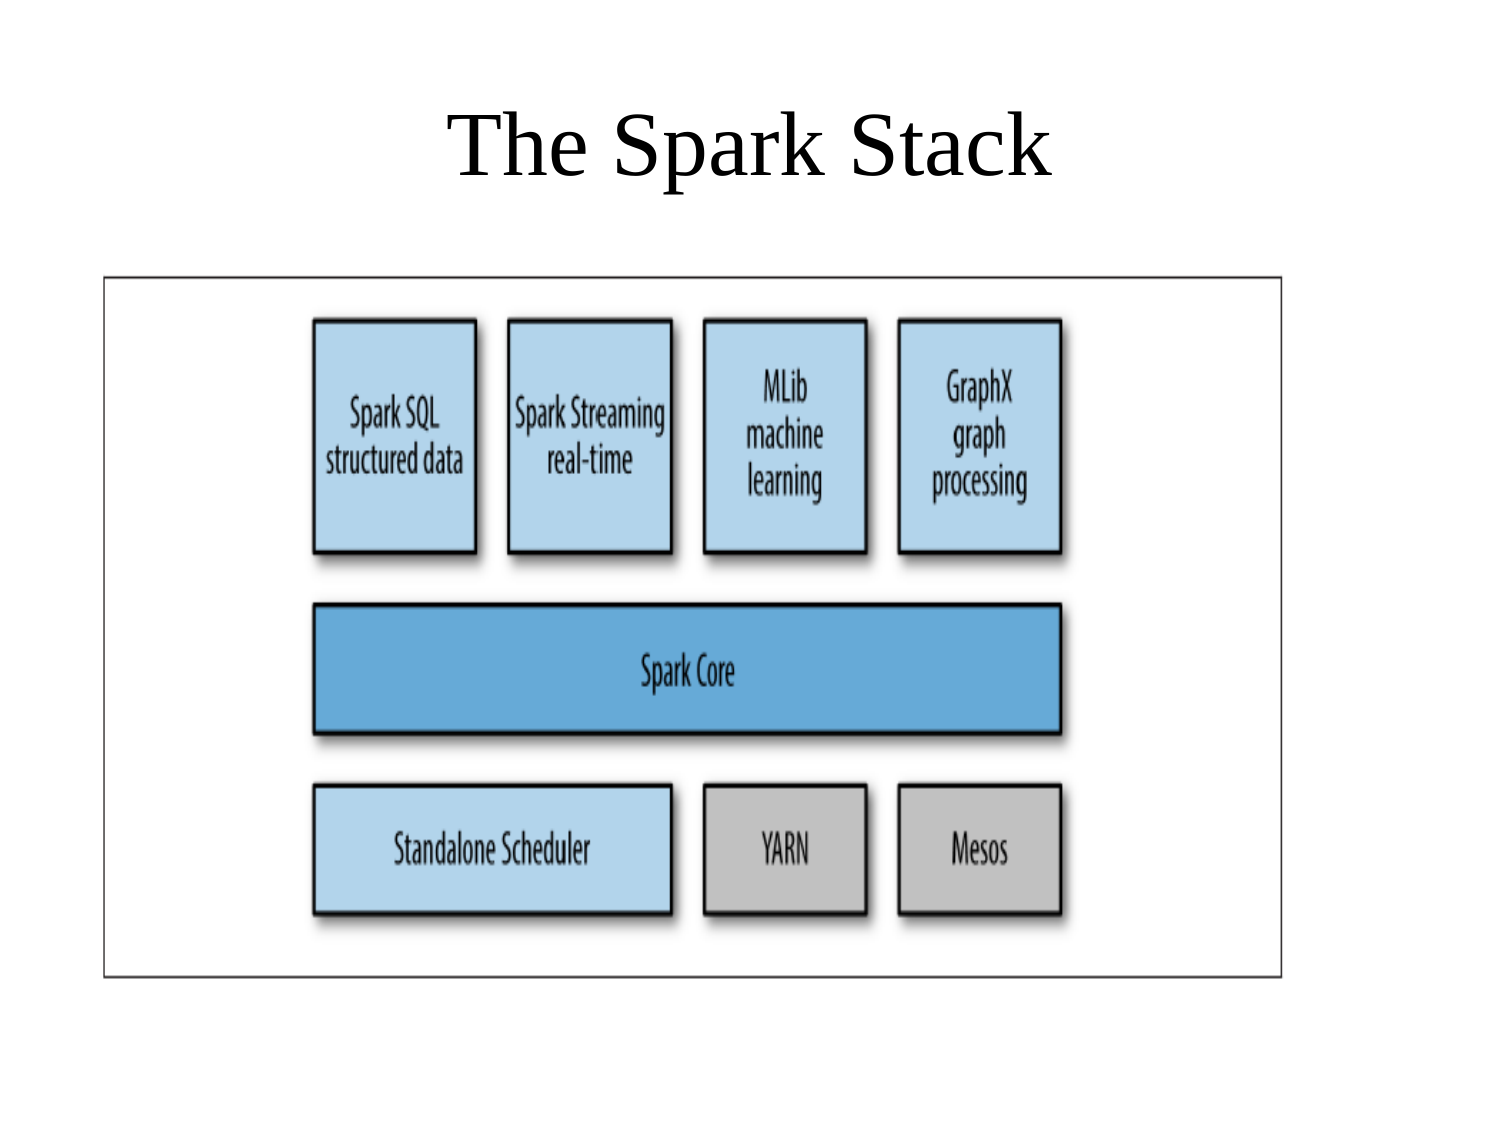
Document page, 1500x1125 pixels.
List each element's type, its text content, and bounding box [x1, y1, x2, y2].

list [74, 234, 1426, 997]
title The Spark Stack [75, 45, 1425, 233]
